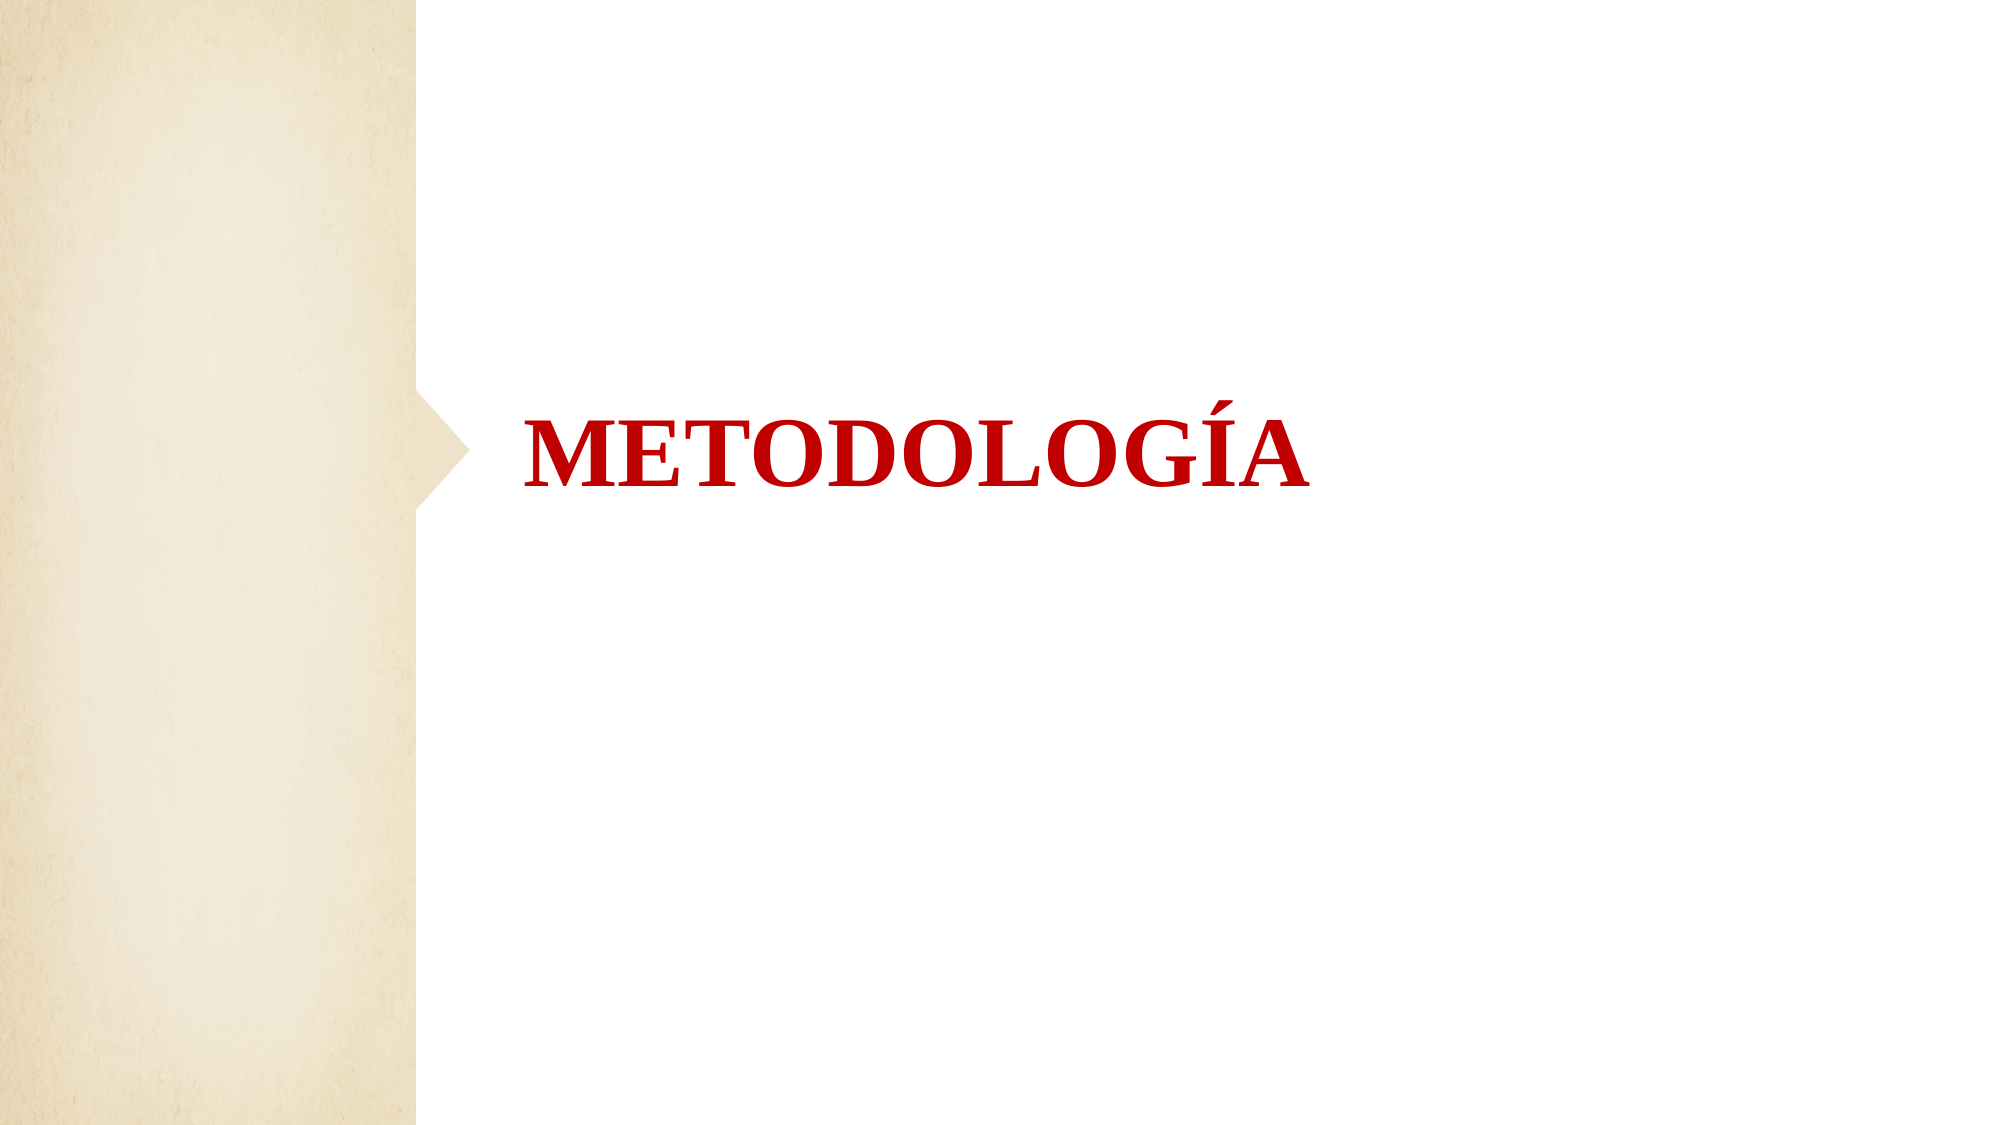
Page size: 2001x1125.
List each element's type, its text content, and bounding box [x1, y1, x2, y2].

text_box METODOLOGÍA [508, 378, 1803, 514]
text_box [420, 394, 470, 506]
picture [0, 0, 417, 1125]
